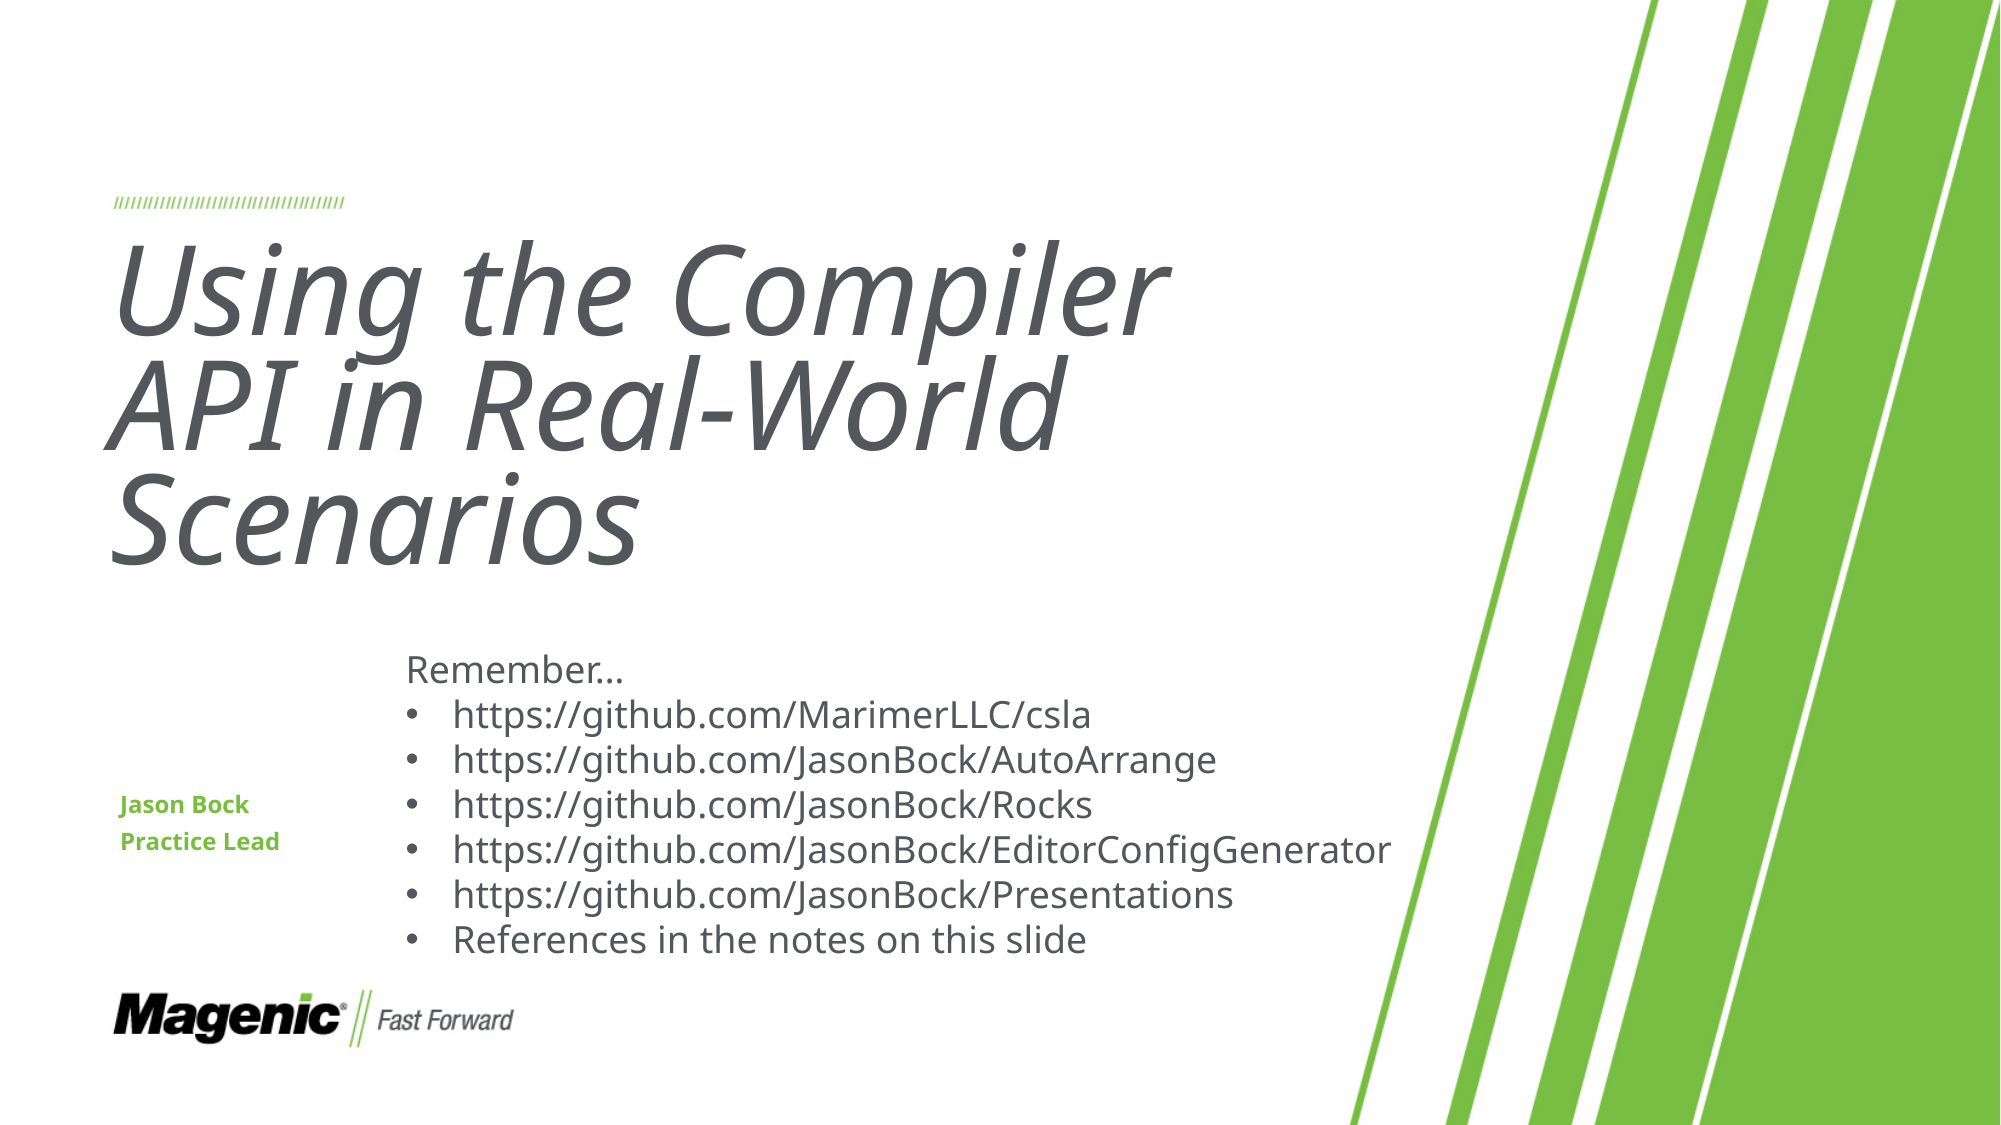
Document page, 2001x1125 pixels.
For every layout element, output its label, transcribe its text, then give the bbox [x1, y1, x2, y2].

text_box Remember… https://github.com/MarimerLLC/csla https://github.com/JasonBock/AutoArrange https://github.com/JasonBock/Rocks https://github.com/JasonBock/EditorConfigGenerator https://github.com/JasonBock/Presentations References in the notes on this slide [390, 596, 1422, 1011]
picture [0, 0, 2001, 1125]
list Jason Bock Practice Lead [105, 645, 390, 991]
title Using the Compiler API in Real-World Scenarios [95, 238, 1281, 544]
